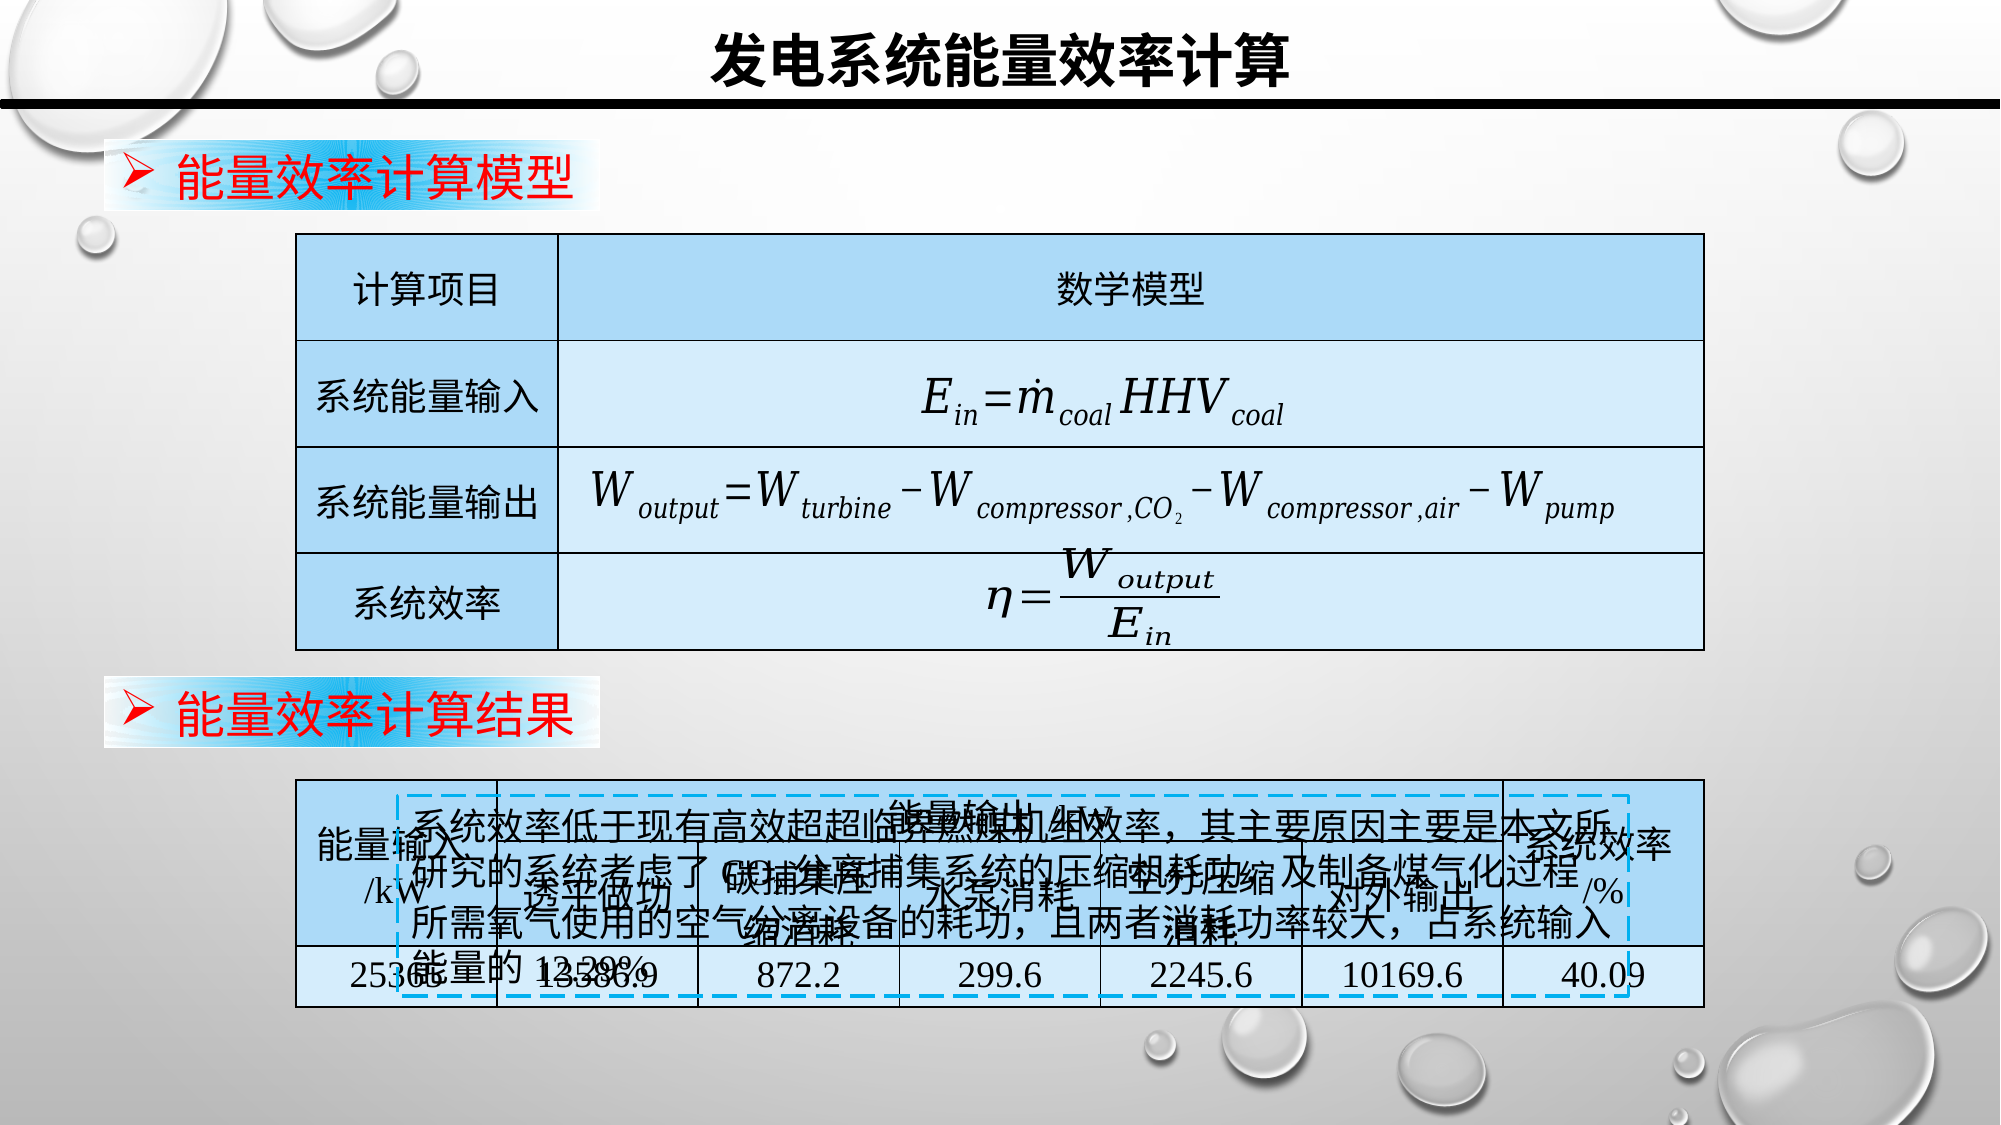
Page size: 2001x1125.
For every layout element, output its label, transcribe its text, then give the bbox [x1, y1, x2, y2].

table_header 系统效率/% [1504, 781, 1703, 945]
table_cell 系统能量输出 [297, 448, 557, 552]
table_cell [559, 554, 1703, 649]
text_box [0, 99, 2000, 109]
text_box 系统效率低于现有高效超超临界燃煤机组效率，其主要原因主要是本文所研究的系统考虑了CO2分离捕集系统的压缩机耗功，及制备煤气化过程所需氧气使用的空气分离设备的耗功，且两者消耗功率较大，占系统输入能量的12.29% [397, 795, 1629, 996]
table_cell 13586.9 [498, 996, 697, 1006]
table_cell 40.09 [1504, 947, 1703, 1006]
table_cell 25365 [297, 947, 496, 1006]
table_cell 10169.6 [1303, 996, 1502, 1006]
table_cell 872.2 [699, 996, 899, 1006]
table_cell [559, 448, 1703, 552]
text_box 发电系统能量效率计算 [1, 17, 2000, 99]
table_cell 299.6 [900, 996, 1100, 1006]
table_cell 系统能量输入 [297, 341, 557, 446]
table_header 能量输入/kW [297, 781, 496, 945]
text_box 能量效率计算模型 [104, 139, 600, 211]
picture [0, 0, 2000, 99]
picture [0, 109, 2000, 1125]
table_cell 系统效率 [297, 554, 557, 649]
text_box 能量效率计算结果 [104, 676, 600, 748]
table_header 计算项目 [297, 235, 557, 340]
table_cell 2245.6 [1101, 996, 1301, 1006]
table_header 数学模型 [559, 235, 1703, 340]
table_cell [559, 341, 1703, 446]
table_header 能量输出/kW [498, 781, 1502, 795]
